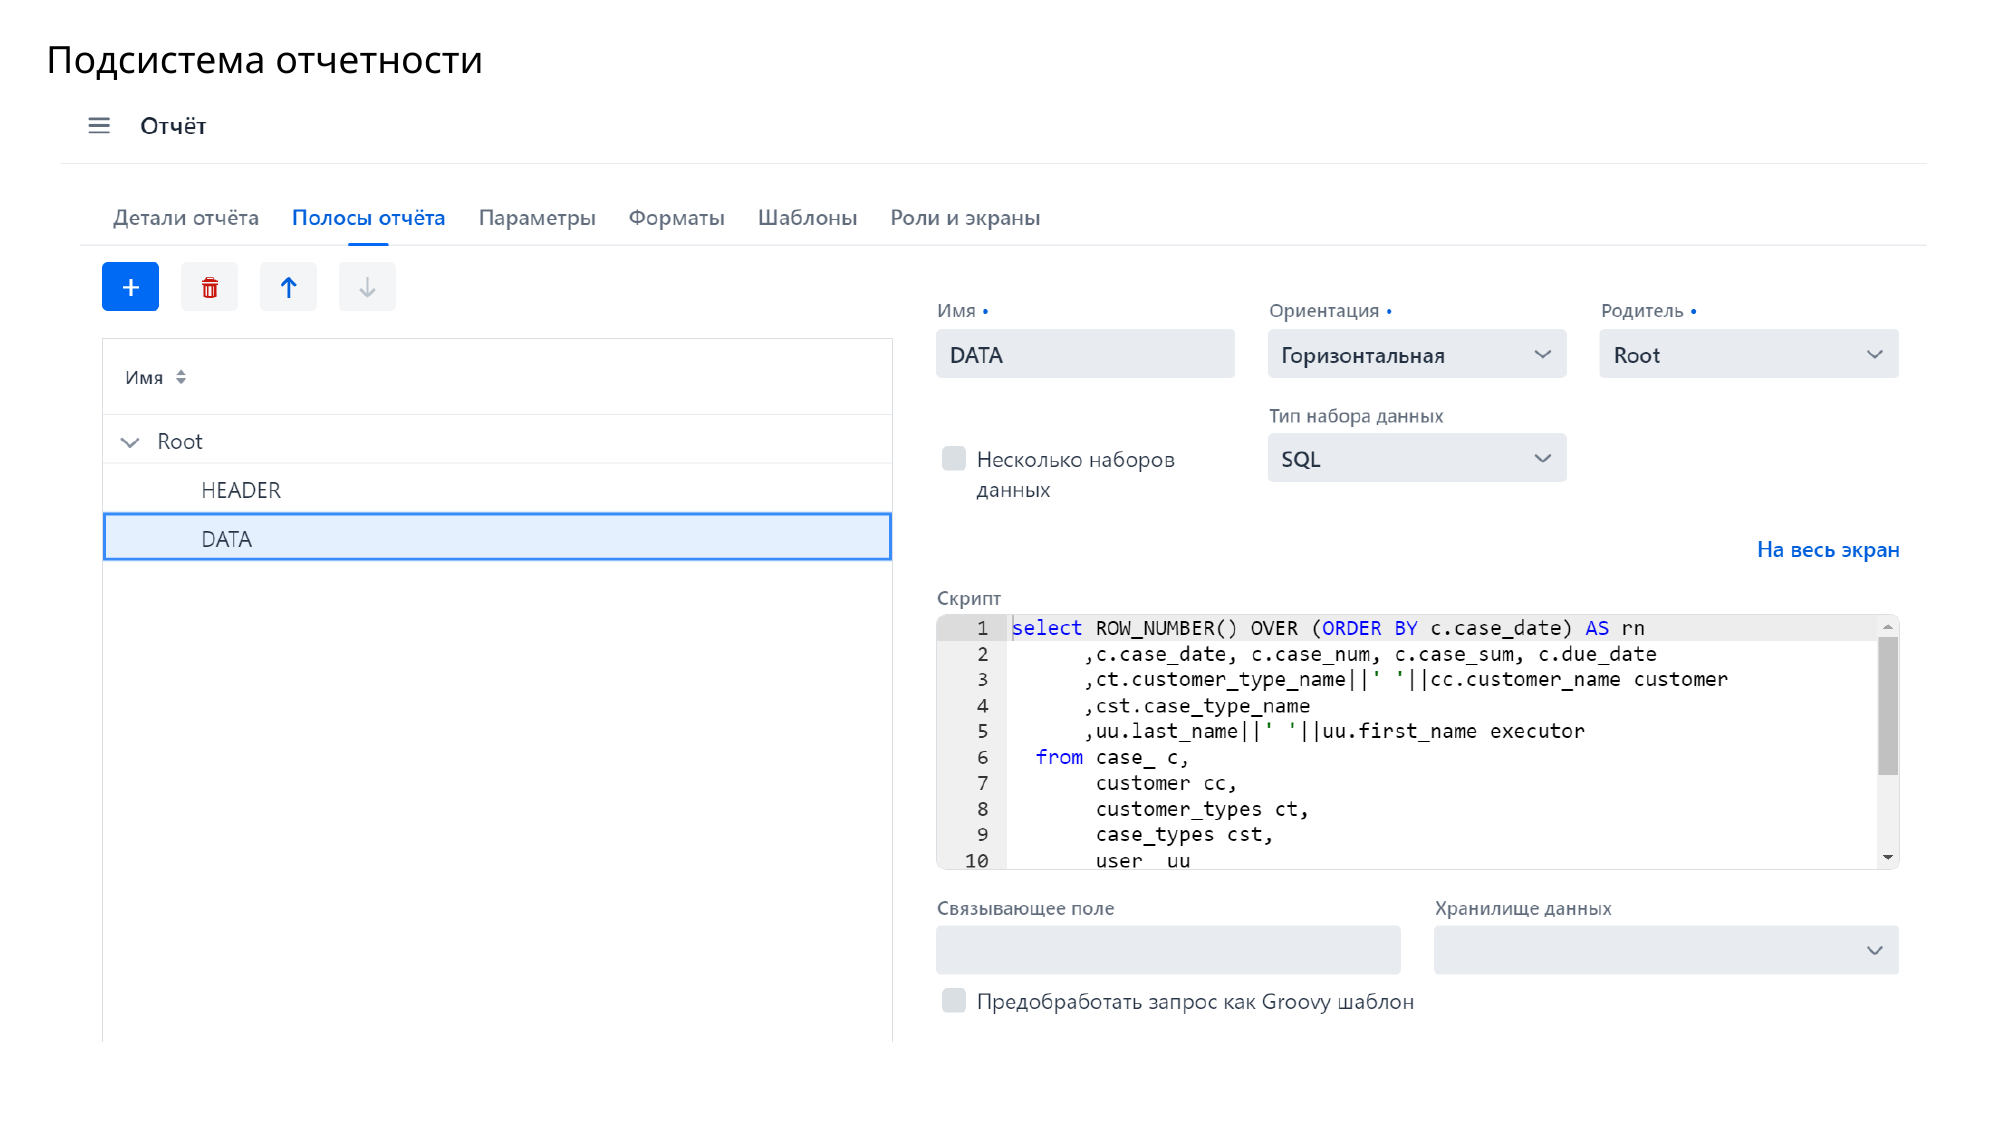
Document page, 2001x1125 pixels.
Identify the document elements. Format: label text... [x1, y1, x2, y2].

picture [60, 102, 1927, 1042]
text_box Подсистема отчетности [31, 28, 499, 89]
